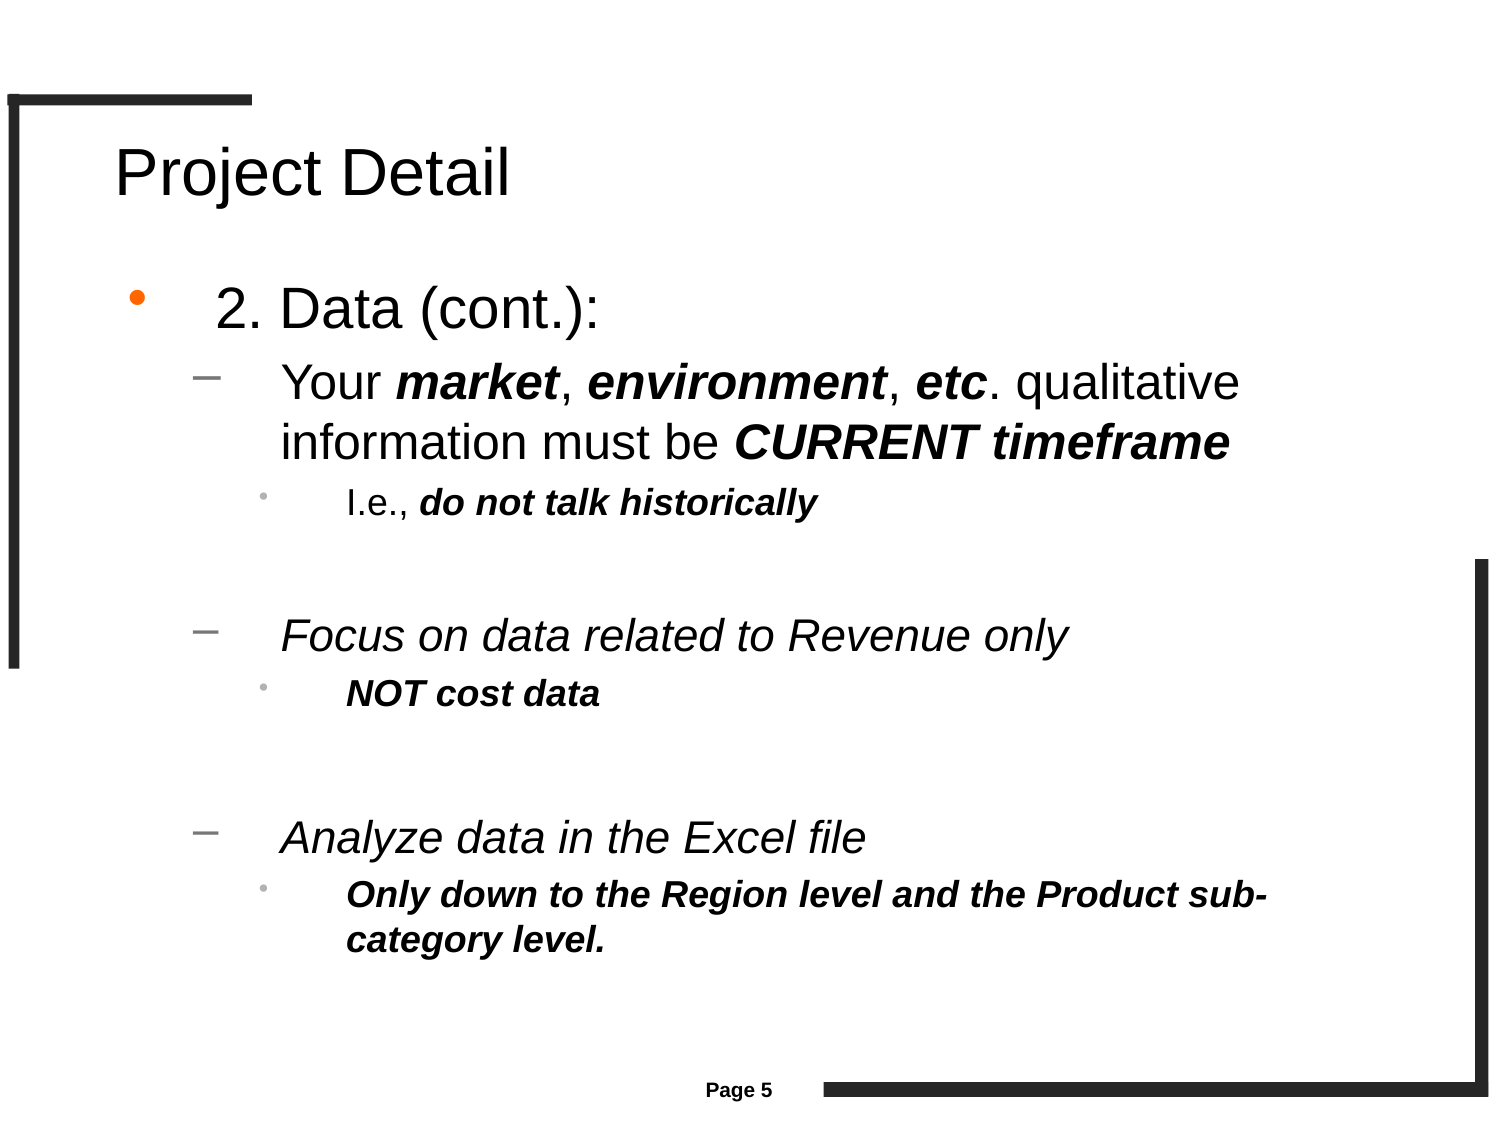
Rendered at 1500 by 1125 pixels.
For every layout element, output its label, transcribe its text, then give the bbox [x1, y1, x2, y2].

list 2. Data (cont.): Your market, environment, etc. qualitative information must be CURRENT timeframe I.e., do not talk historically Focus on data related to Revenue only NOT cost data Analyze data in the Excel file Only down to the Region level and the Product sub-category level. [112, 262, 1388, 1024]
slide_number Page 5 [666, 1068, 812, 1125]
title Project Detail [99, 112, 1413, 225]
